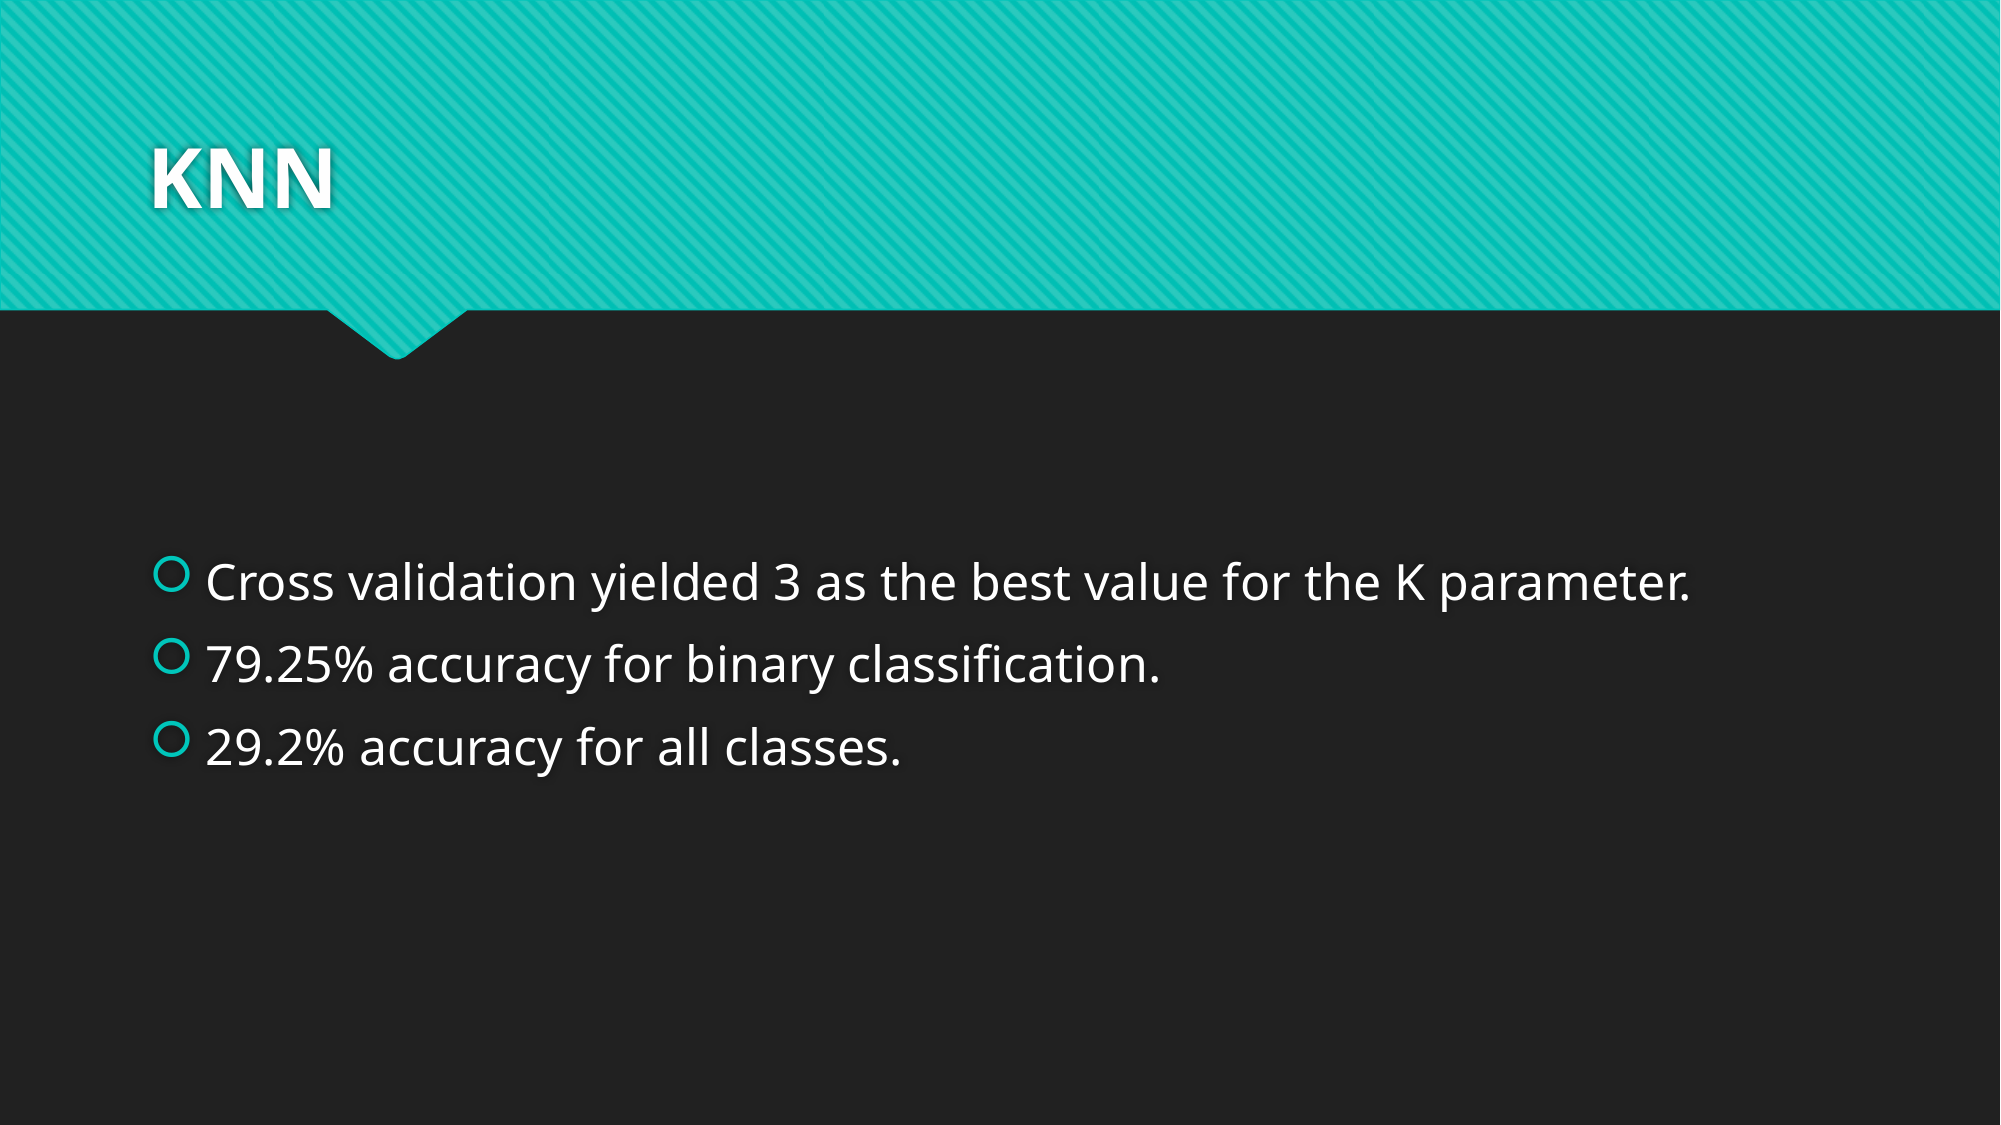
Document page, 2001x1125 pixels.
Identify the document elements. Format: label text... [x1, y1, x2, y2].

list Cross validation yielded 3 as the best value for the K parameter. 79.25% accuracy for binary classification. 29.2% accuracy for all classes. [134, 364, 1866, 962]
title KNN [132, 73, 1868, 233]
